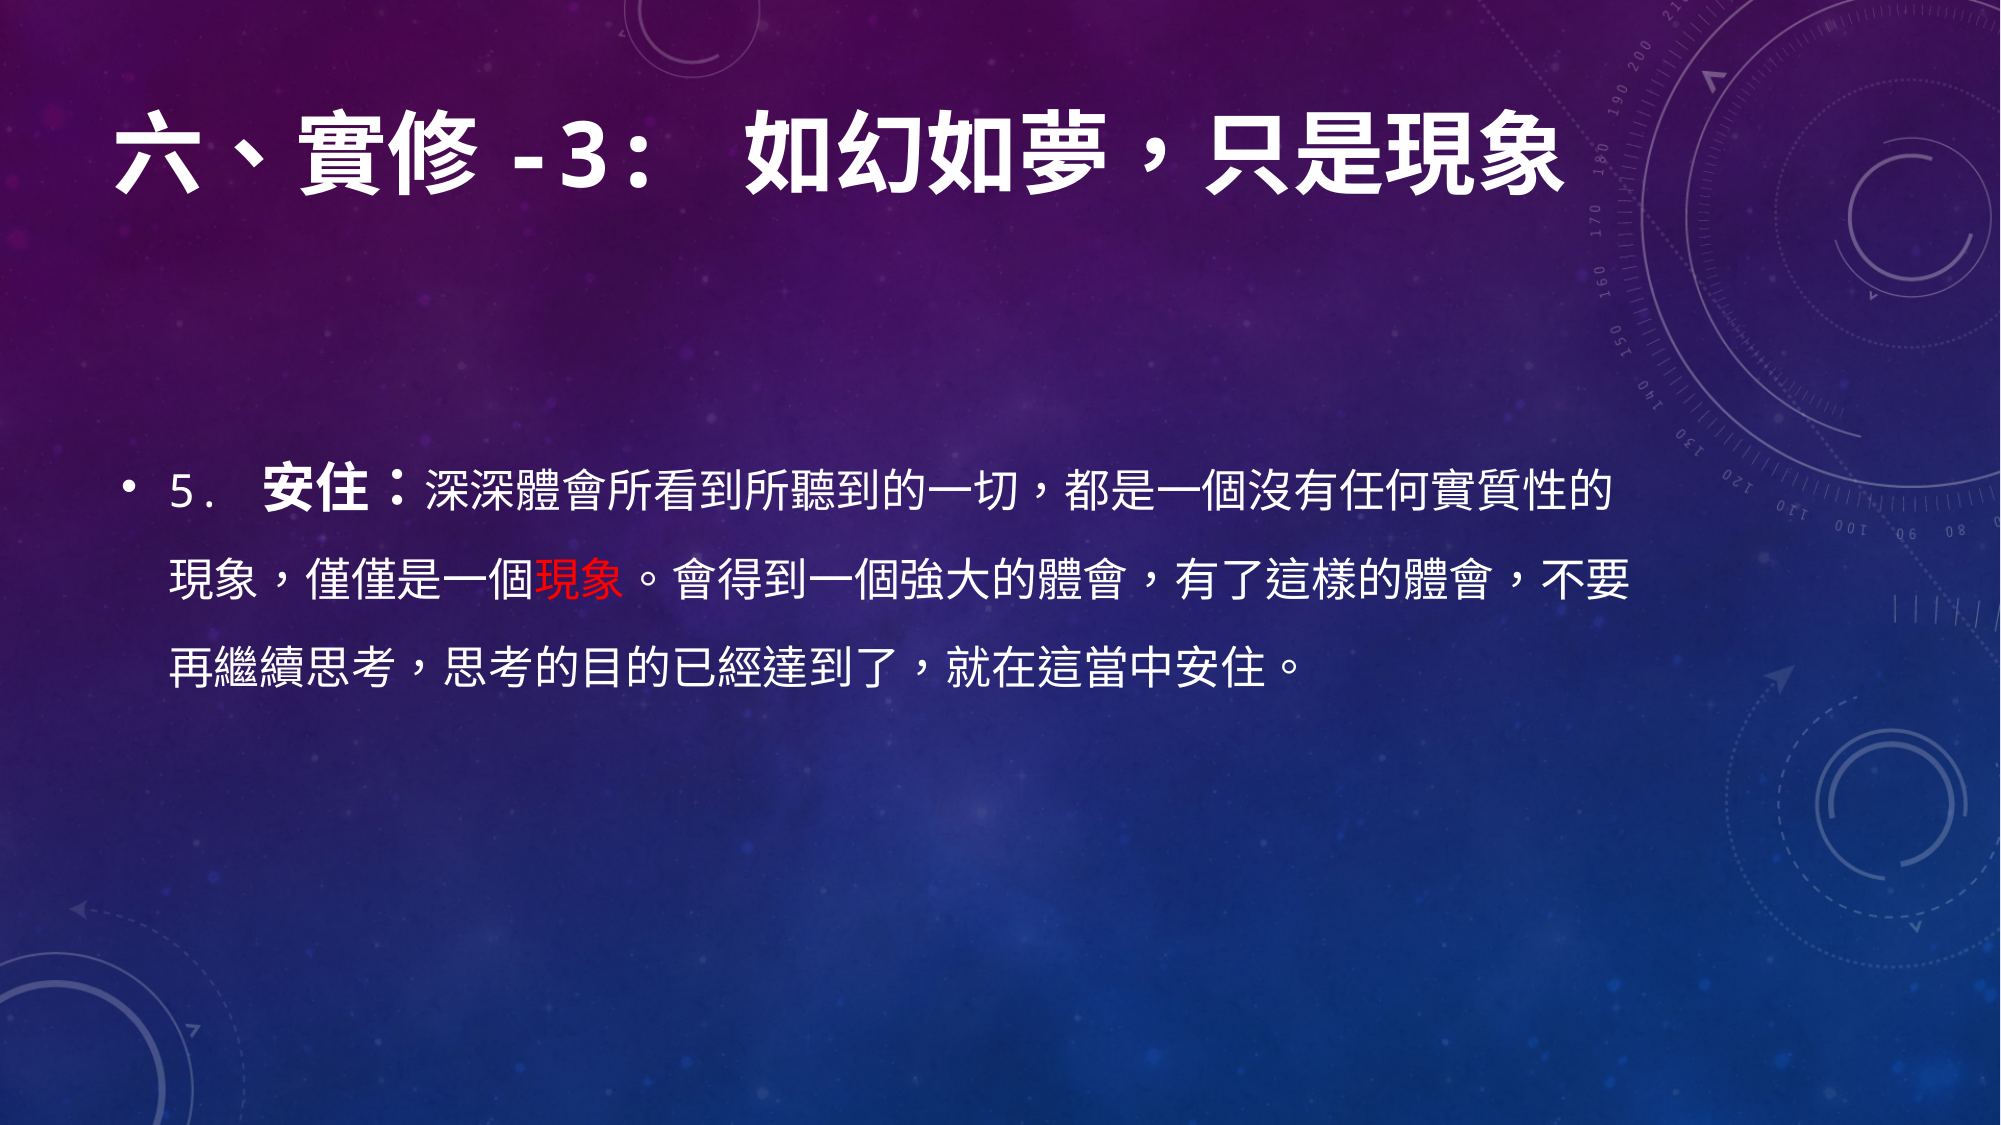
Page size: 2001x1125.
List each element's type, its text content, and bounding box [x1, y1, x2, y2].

title 六、實修-3: 如幻如夢，只是現象 [97, 31, 1760, 271]
list 5. 安住：深深體會所看到所聽到的一切，都是一個沒有任何實質性的現象，僅僅是一個現象。會得到一個強大的體會，有了這樣的體會，不要再繼續思考，思考的目的已經達到了，就在這當中安住。 [106, 274, 1672, 851]
picture [0, 0, 2001, 1125]
